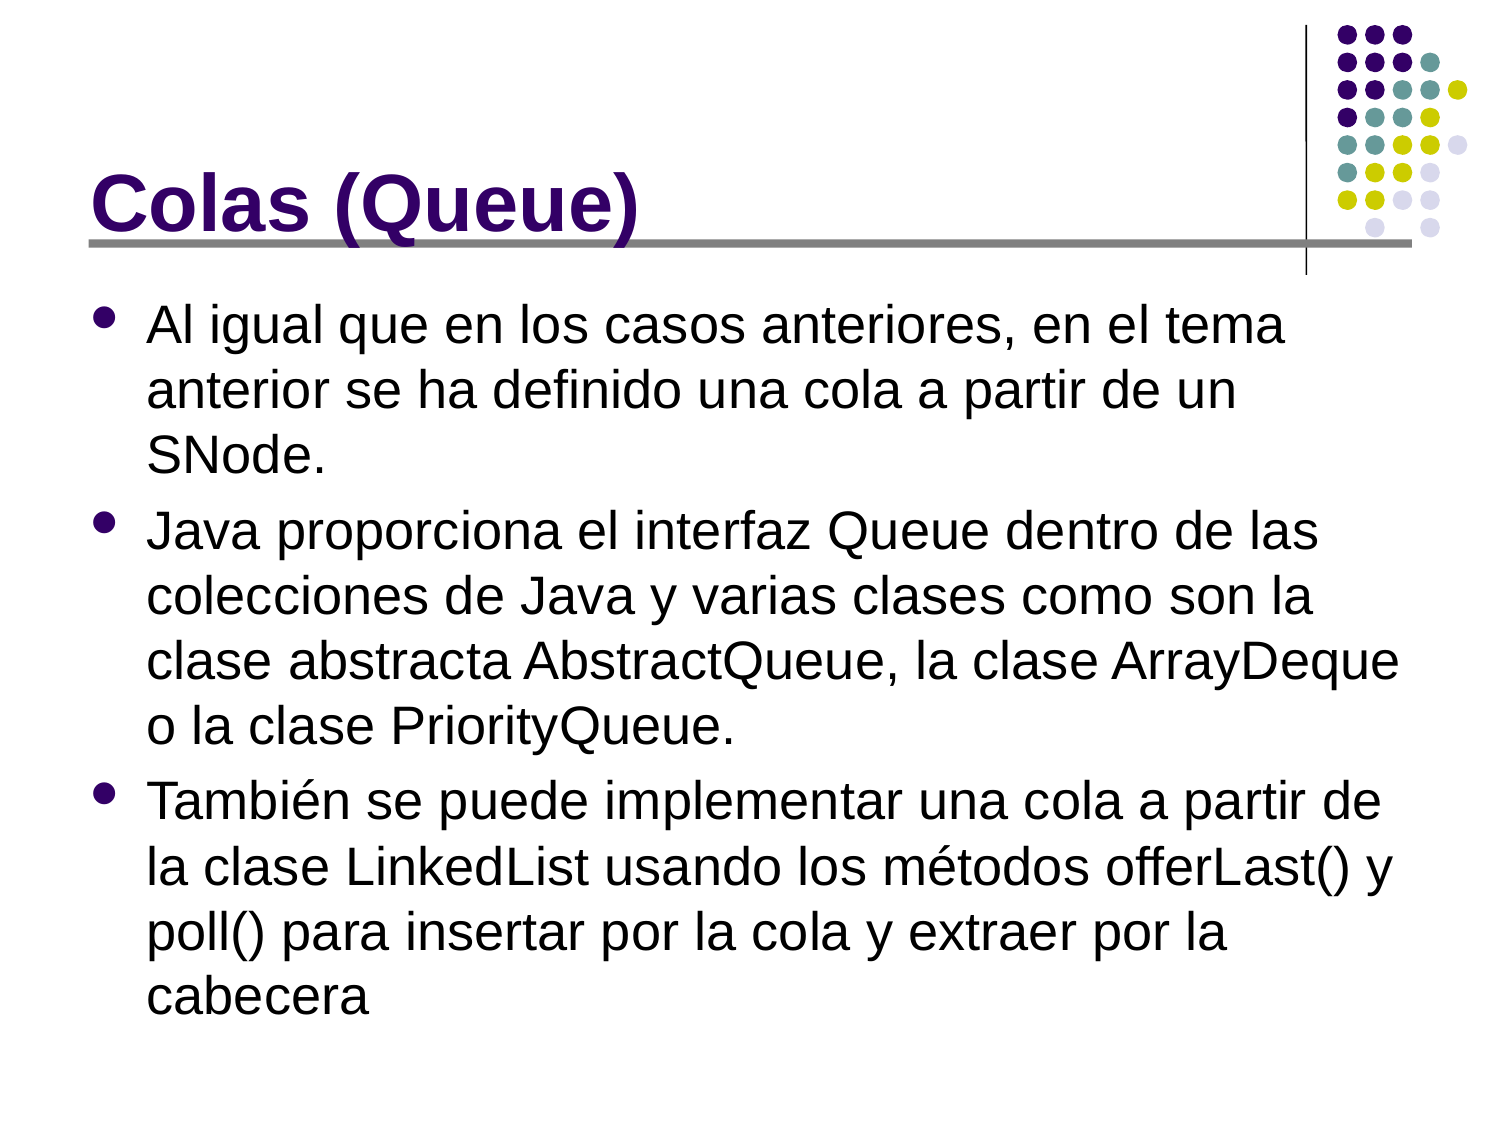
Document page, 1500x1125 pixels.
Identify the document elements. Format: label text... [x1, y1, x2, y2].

title Colas (Queue) [75, 20, 1313, 256]
list Al igual que en los casos anteriores, en el tema anterior se ha definido una cola a partir de un SNode. Java proporciona el interfaz Queue dentro de las colecciones de Java y varias clases como son la clase abstracta AbstractQueue, la clase ArrayDeque o la clase PriorityQueue. También se puede implementar una cola a partir de la clase LinkedList usando los métodos offerLast() y poll() para insertar por la cola y extraer por la cabecera [75, 282, 1425, 1035]
